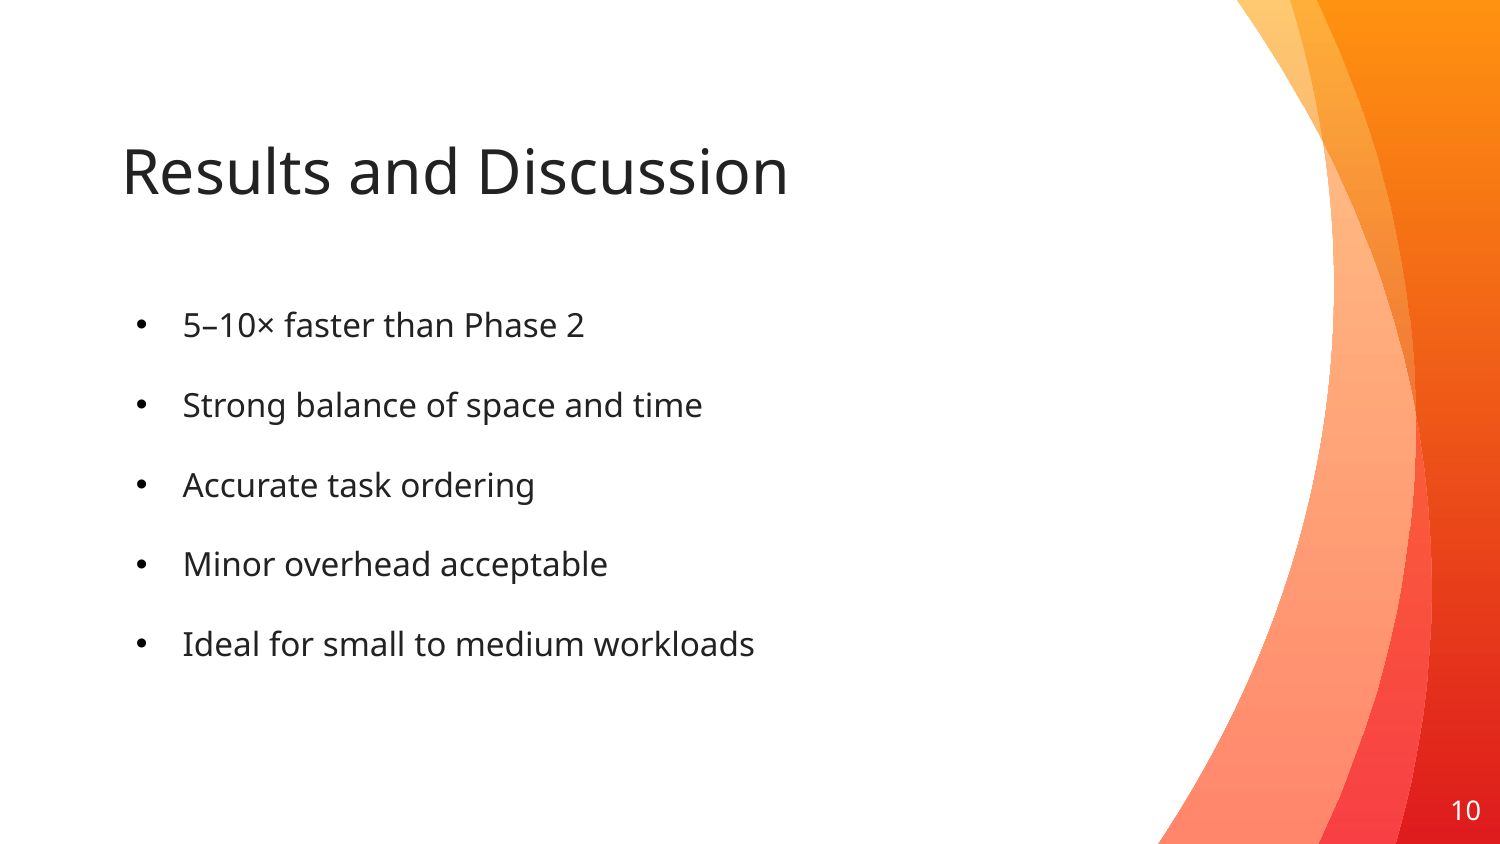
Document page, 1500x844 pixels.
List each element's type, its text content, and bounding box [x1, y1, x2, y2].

text_box 5–10× faster than Phase 2 Strong balance of space and time Accurate task ordering Minor overhead acceptable Ideal for small to medium workloads [121, 256, 1126, 671]
slide_number 10 [1391, 779, 1482, 844]
title Results and Discussion [121, 84, 1111, 207]
